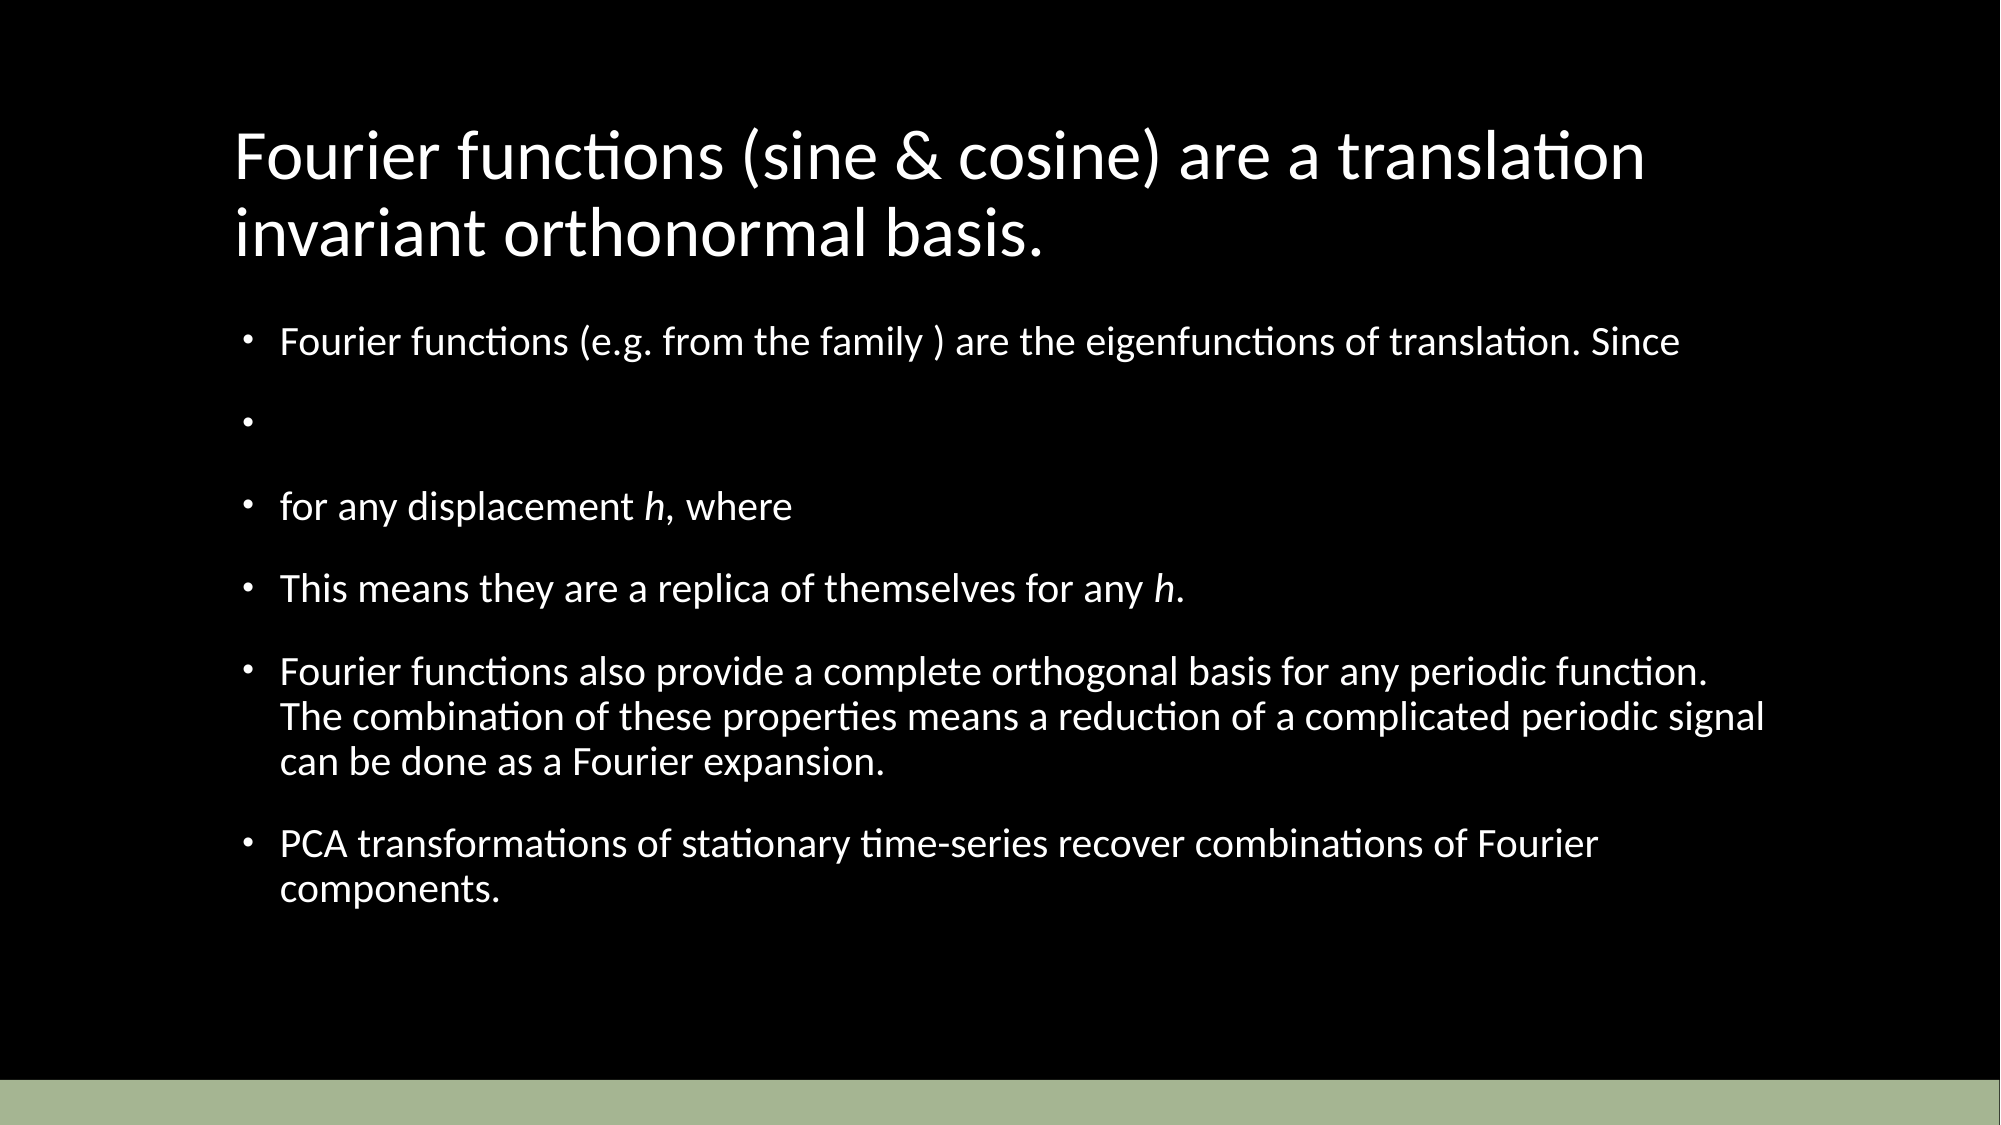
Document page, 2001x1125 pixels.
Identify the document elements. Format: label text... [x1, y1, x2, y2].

title Fourier functions (sine & cosine) are a translation invariant orthonormal basis. [219, 76, 1780, 279]
